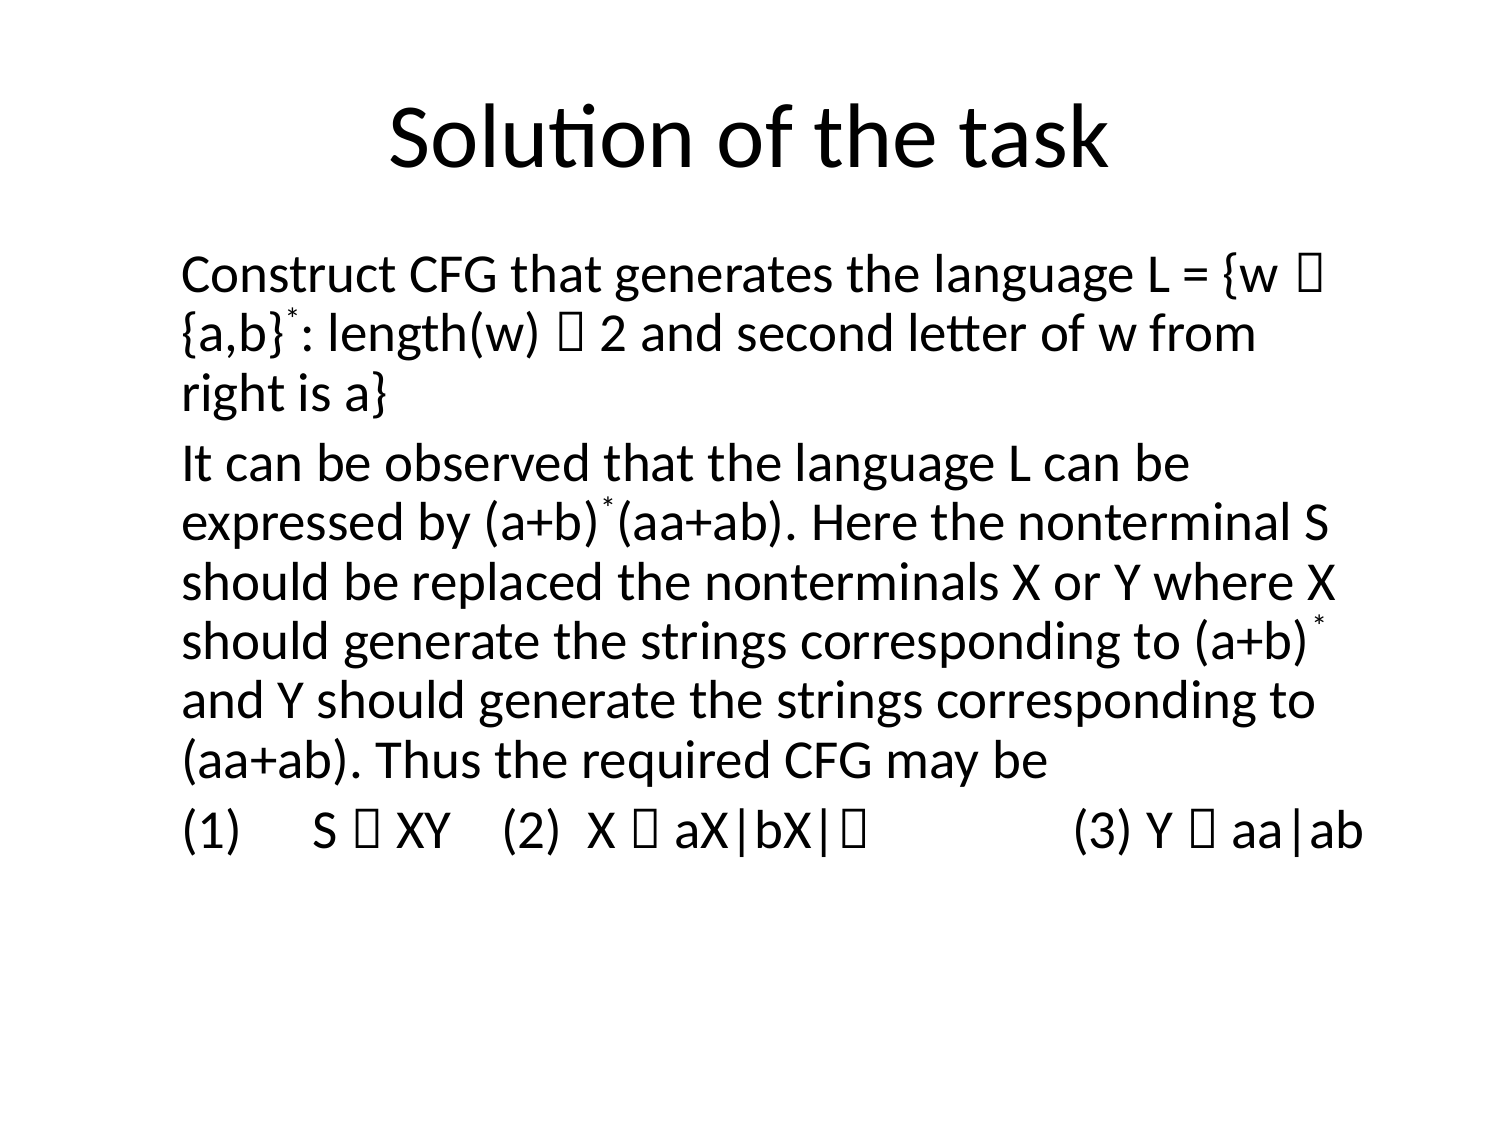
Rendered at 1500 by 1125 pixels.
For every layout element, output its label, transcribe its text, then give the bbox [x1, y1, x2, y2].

list Construct CFG that generates the language L = {w  {a,b}*: length(w)  2 and second letter of w from right is a} It can be observed that the language L can be expressed by (a+b)*(aa+ab). Here the nonterminal S should be replaced the nonterminals X or Y where X should generate the strings corresponding to (a+b)* and Y should generate the strings corresponding to (aa+ab). Thus the required CFG may be (1) S  XY (2) X  aX|bX| (3) Y  aa|ab [112, 237, 1388, 913]
title Solution of the task [112, 37, 1388, 225]
